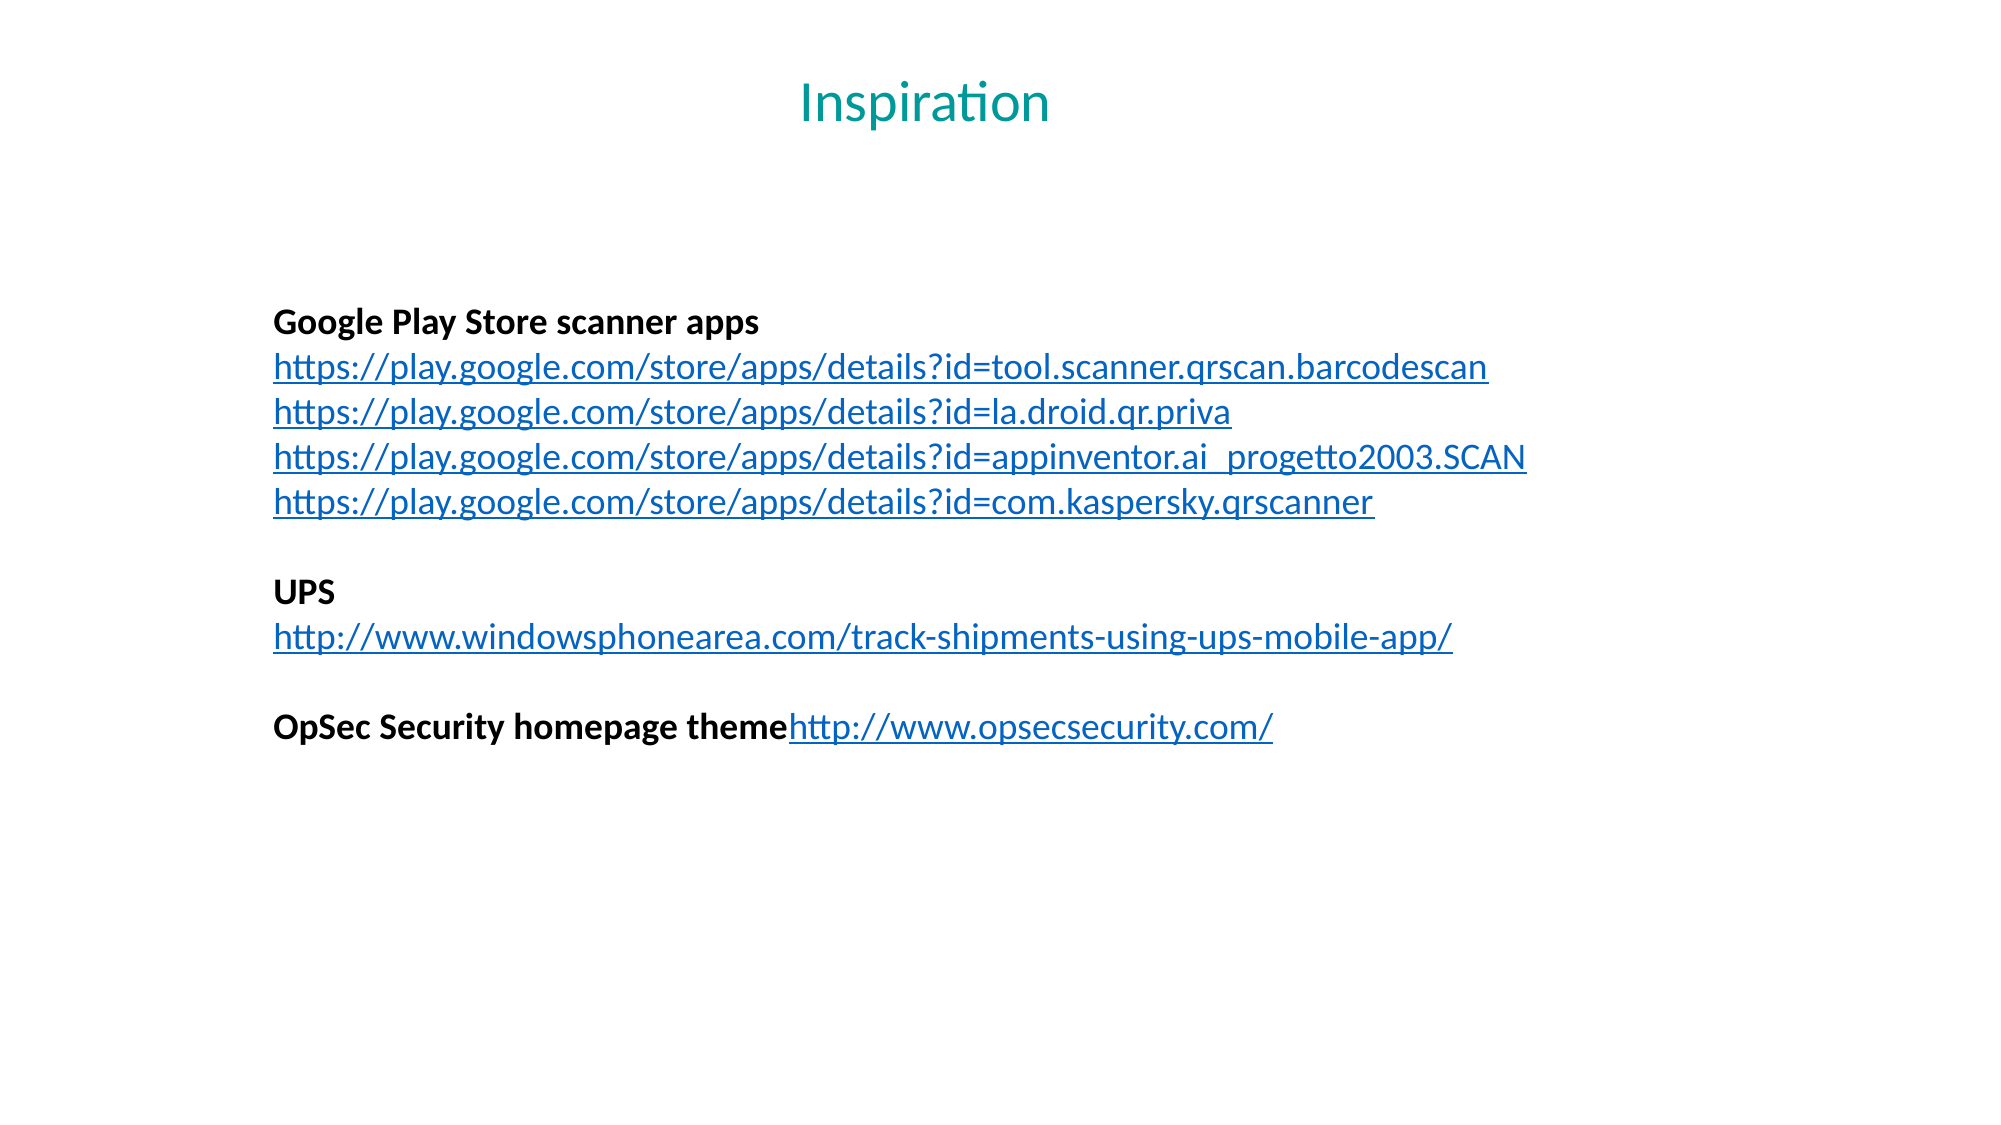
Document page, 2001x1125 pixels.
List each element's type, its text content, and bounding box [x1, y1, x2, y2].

text_box Inspiration [198, 51, 1653, 151]
text_box Google Play Store scanner apps https://play.google.com/store/apps/details?id=tool.scanner.qrscan.barcodescan https://play.google.com/store/apps/details?id=la.droid.qr.priva https://play.google.com/store/apps/details?id=appinventor.ai_progetto2003.SCAN https://play.google.com/store/apps/details?id=com.kaspersky.qrscanner UPS http://www.windowsphonearea.com/track-shipments-using-ups-mobile-app/ OpSec Security homepage theme http://www.opsecsecurity.com/ [258, 244, 1626, 799]
